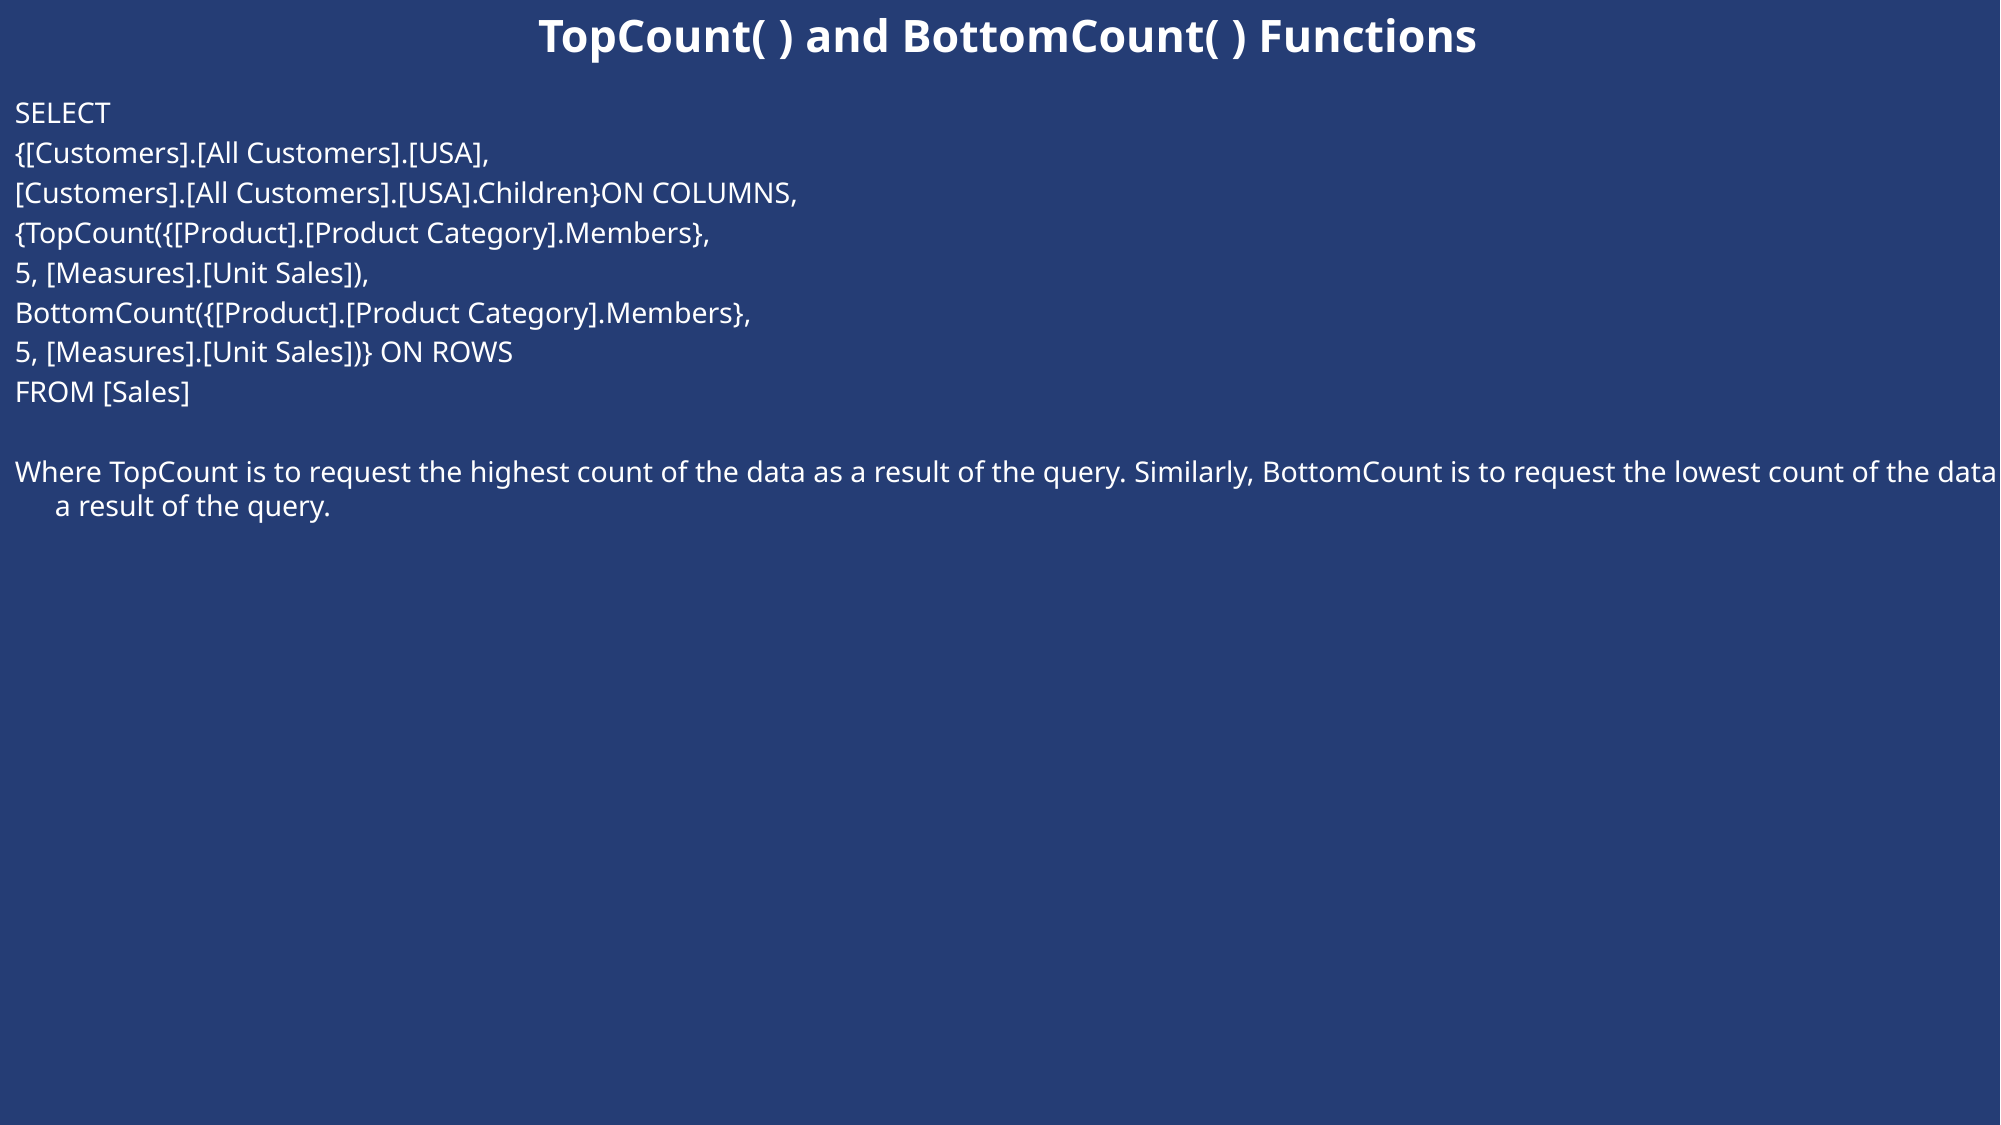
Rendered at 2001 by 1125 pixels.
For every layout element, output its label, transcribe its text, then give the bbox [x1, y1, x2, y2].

list SELECT {[Customers].[All Customers].[USA], [Customers].[All Customers].[USA].Children}ON COLUMNS, {TopCount({[Product].[Product Category].Members}, 5, [Measures].[Unit Sales]), BottomCount({[Product].[Product Category].Members}, 5, [Measures].[Unit Sales])} ON ROWS FROM [Sales] Where TopCount is to request the highest count of the data as a result of the query. Similarly, BottomCount is to request the lowest count of the data as a result of the query. [0, 87, 2000, 538]
title TopCount( ) and BottomCount( ) Functions [0, 0, 2000, 69]
